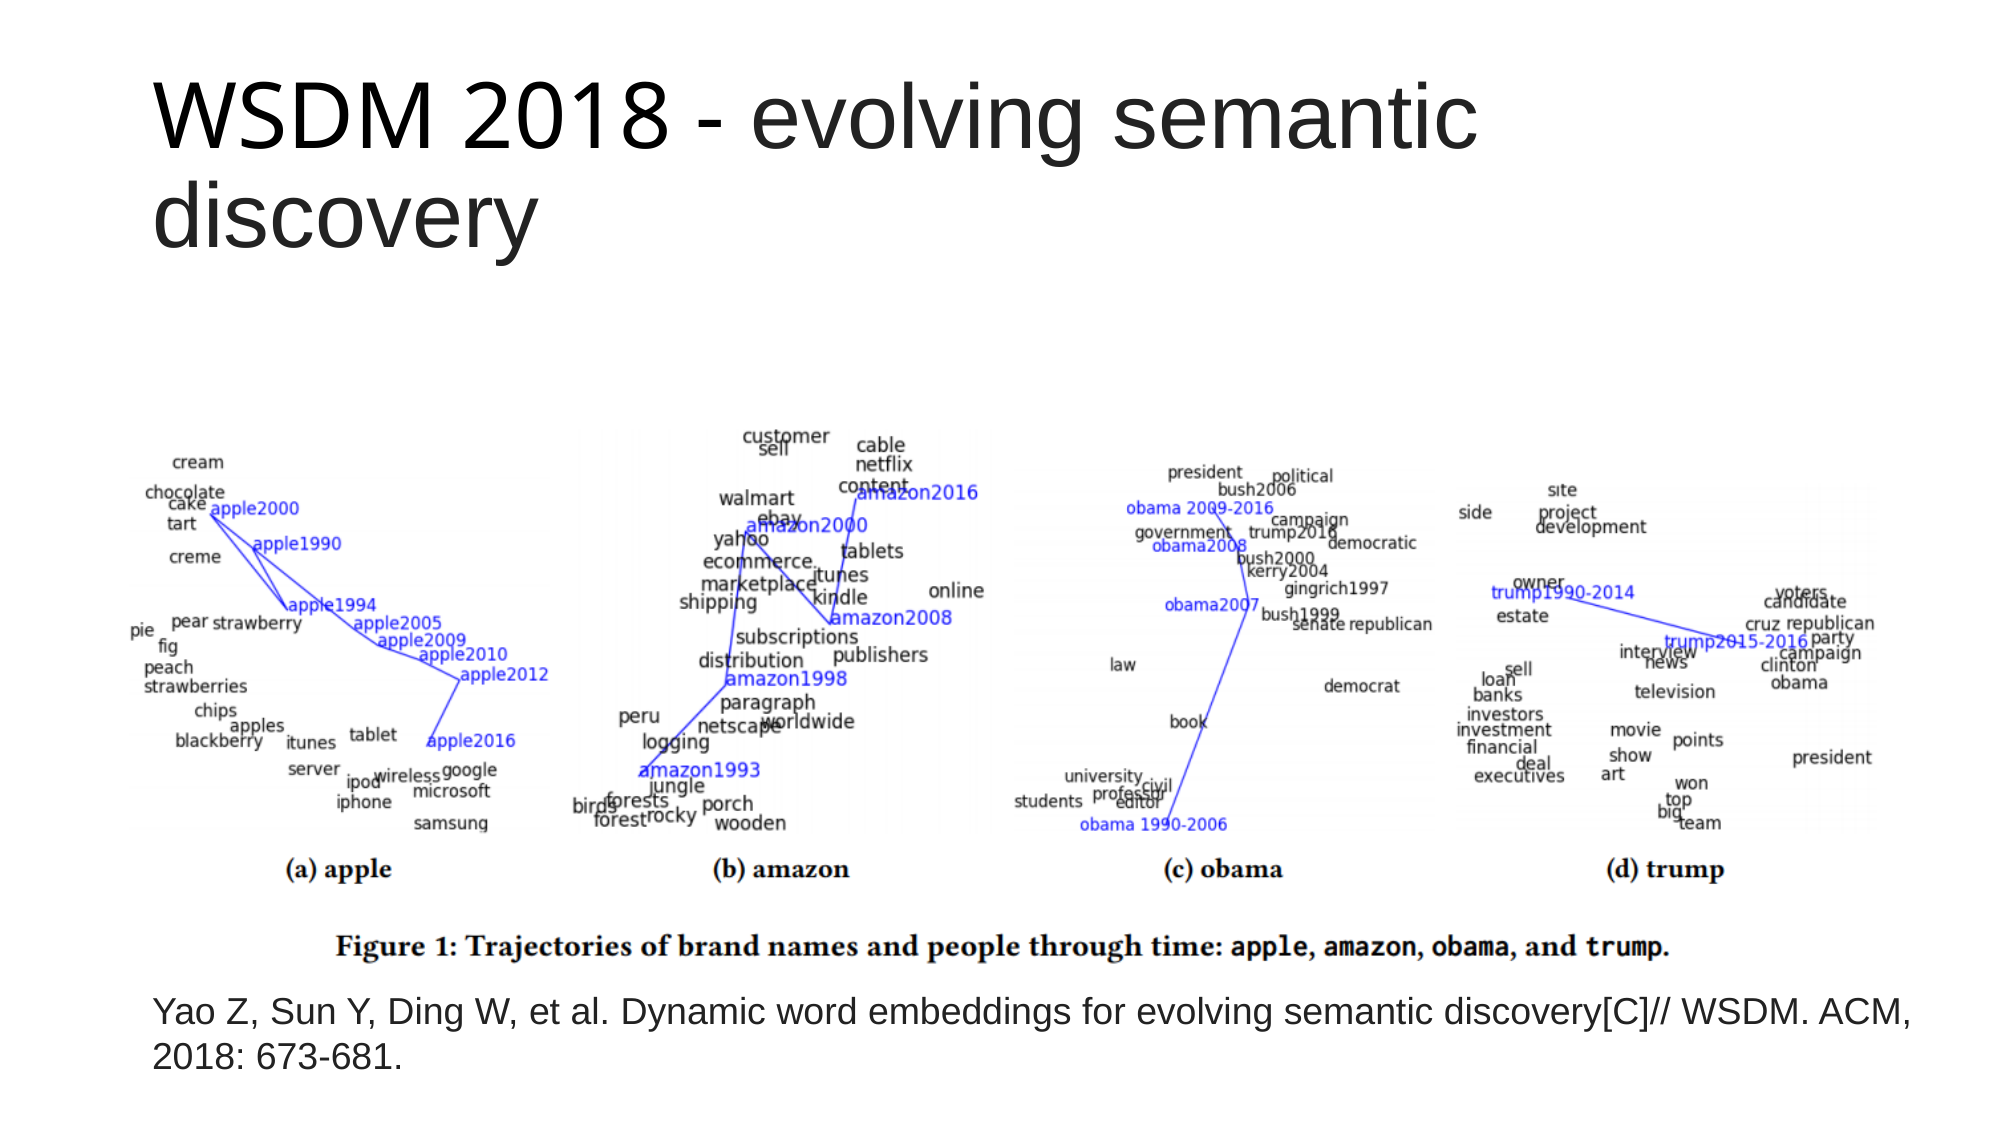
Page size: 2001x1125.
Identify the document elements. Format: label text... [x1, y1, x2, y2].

title WSDM 2018 - evolving semantic discovery [137, 59, 1863, 278]
text_box Yao Z, Sun Y, Ding W, et al. Dynamic word embeddings for evolving semantic discovery[C]// WSDM. ACM, 2018: 673-681. [137, 979, 1973, 1085]
picture [89, 326, 1932, 985]
